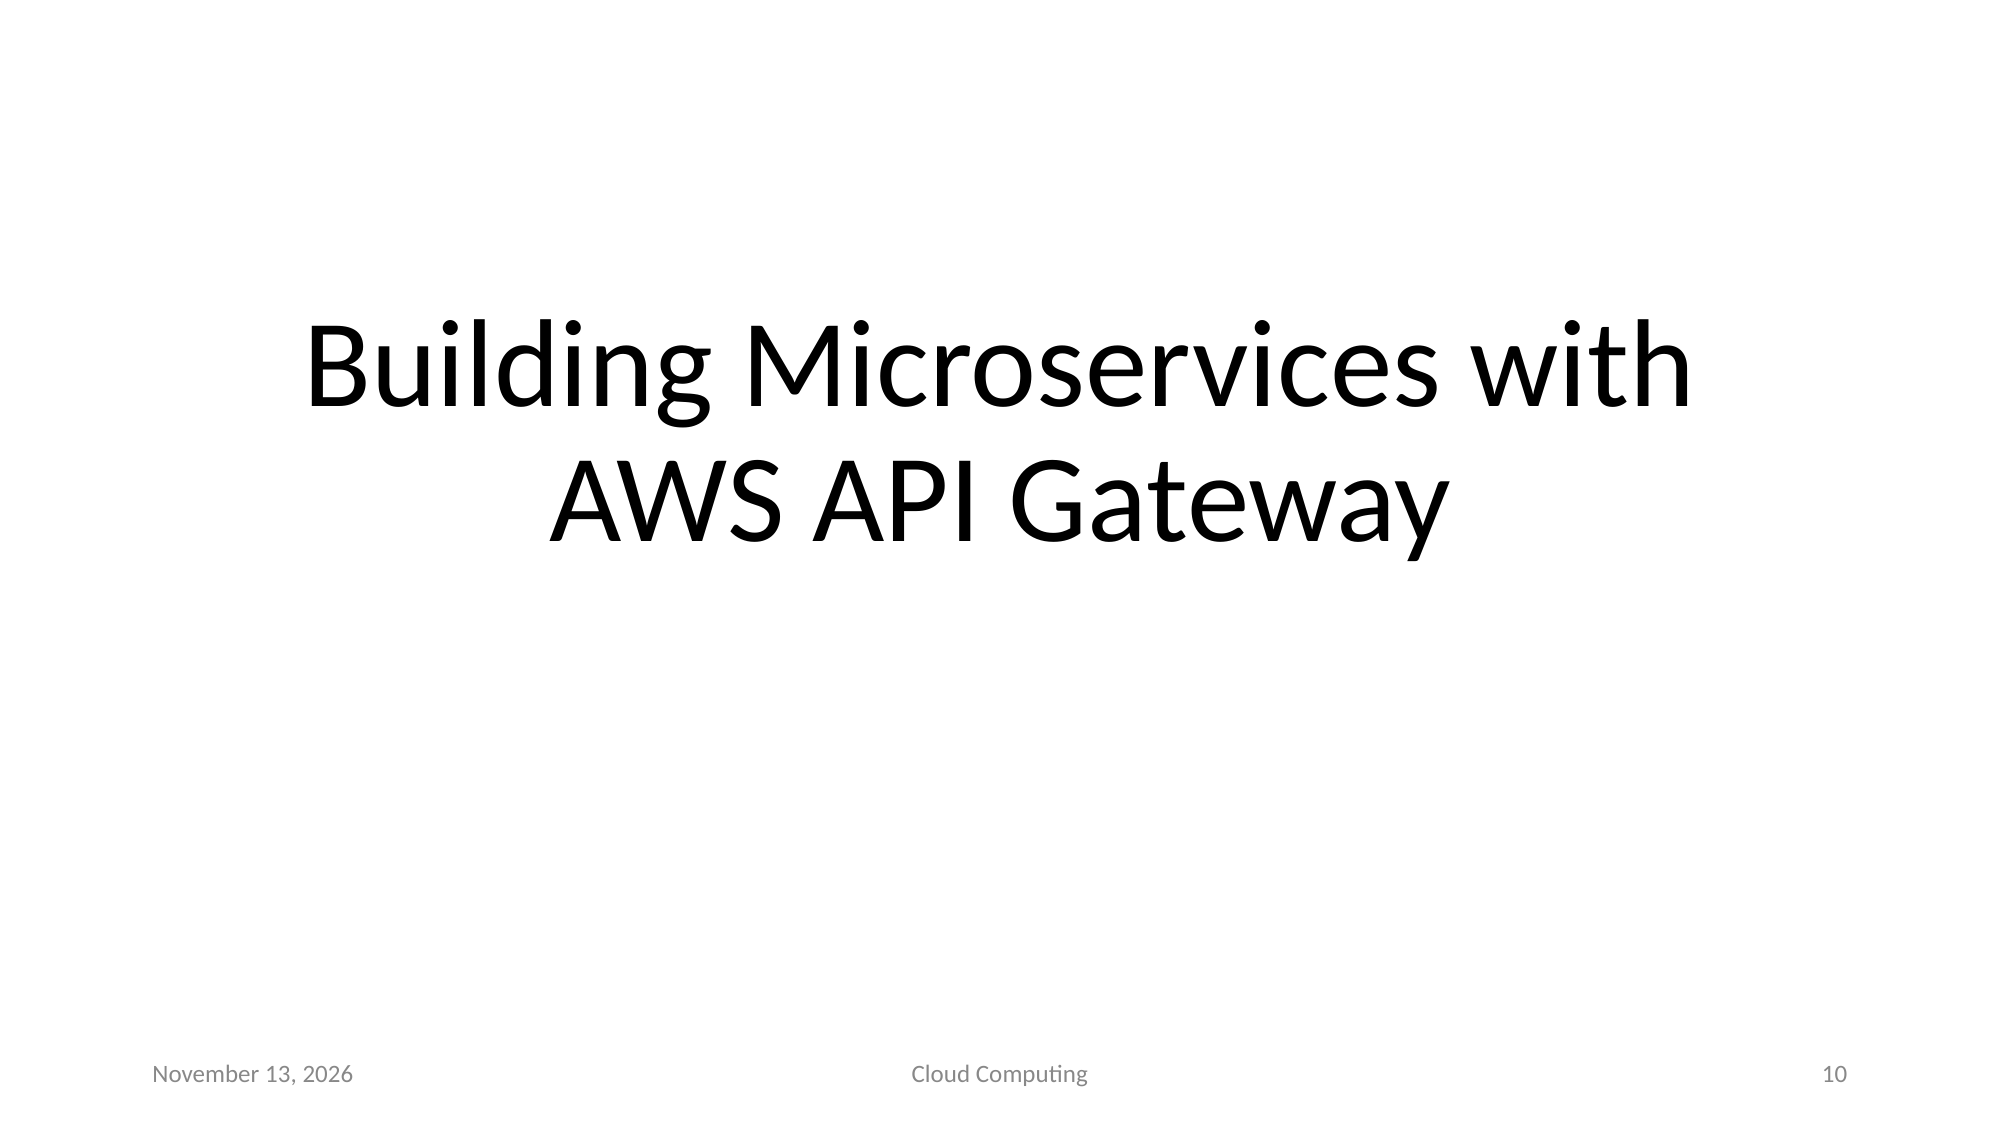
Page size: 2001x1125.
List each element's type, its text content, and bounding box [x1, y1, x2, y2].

footer Cloud Computing [662, 1042, 1338, 1103]
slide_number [137, 1042, 588, 1103]
title Building Microservices with AWS API Gateway [249, 184, 1750, 576]
slide_number 10 [1412, 1042, 1863, 1103]
